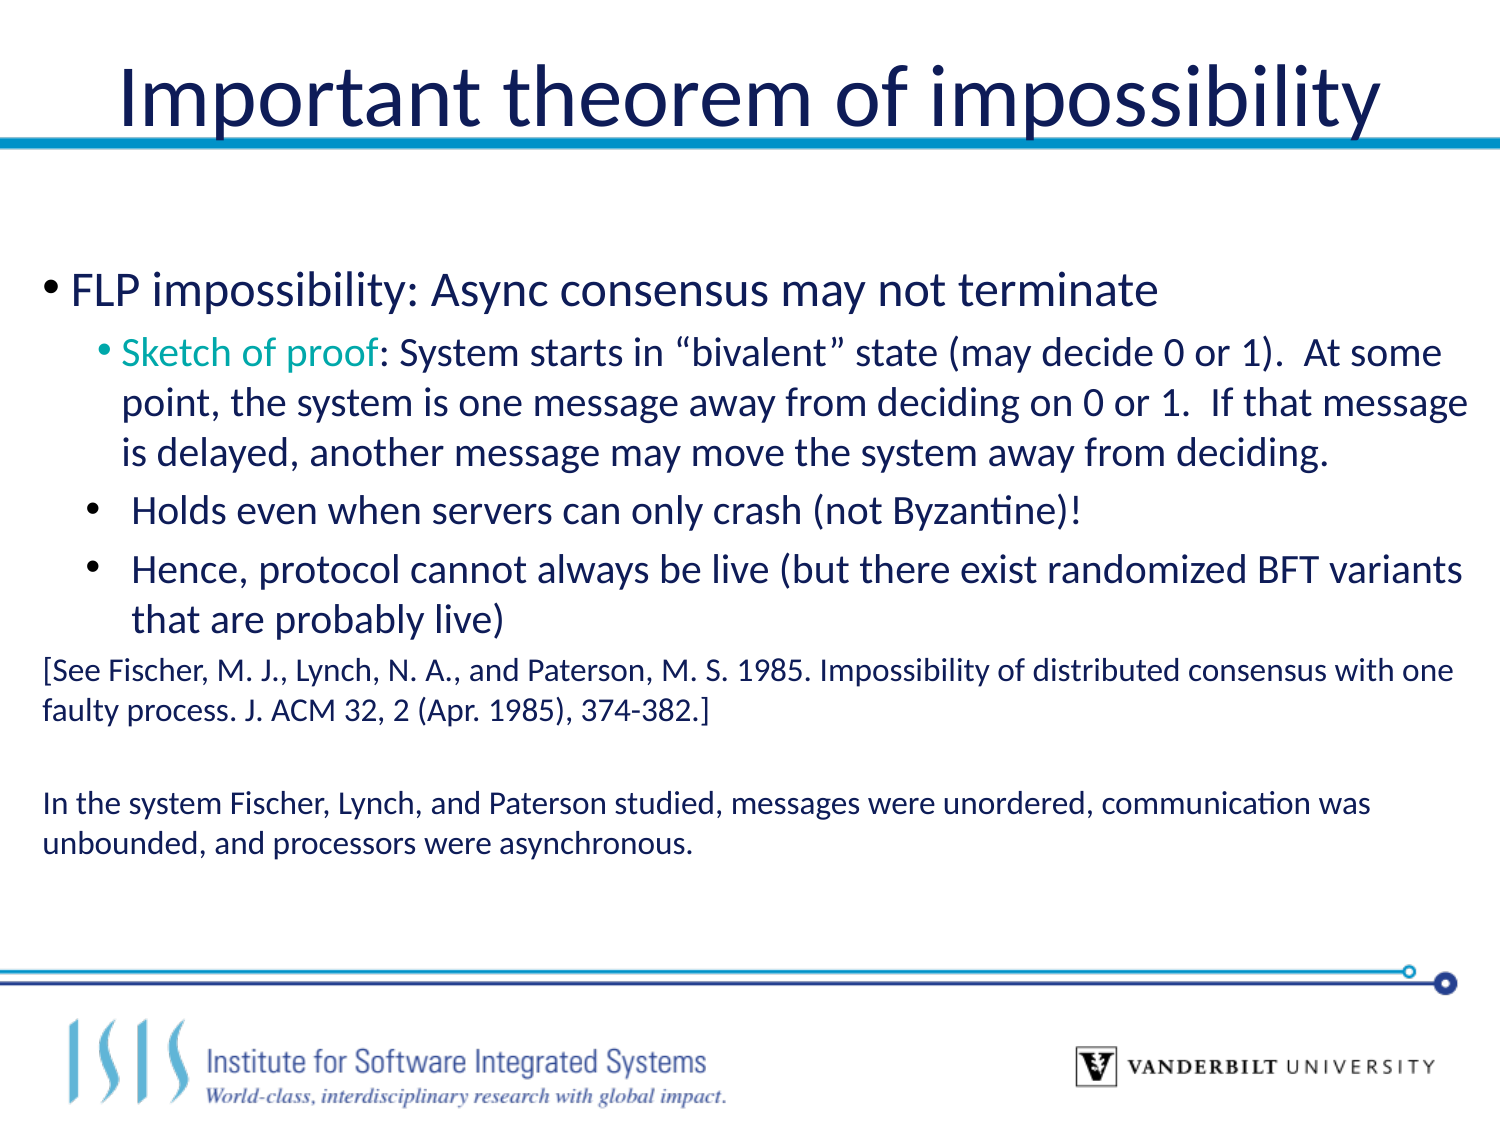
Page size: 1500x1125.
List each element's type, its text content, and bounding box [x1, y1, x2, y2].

list FLP impossibility: Async consensus may not terminate Sketch of proof: System starts in “bivalent” state (may decide 0 or 1). At some point, the system is one message away from deciding on 0 or 1. If that message is delayed, another message may move the system away from deciding. Holds even when servers can only crash (not Byzantine)! Hence, protocol cannot always be live (but there exist randomized BFT variants that are probably live) [See Fischer, M. J., Lynch, N. A., and Paterson, M. S. 1985. Impossibility of distributed consensus with one faulty process. J. ACM 32, 2 (Apr. 1985), 374-382.] In the system Fischer, Lynch, and Paterson studied, messages were unordered, communication was unbounded, and processors were asynchronous. [22, 198, 1500, 1014]
title Important theorem of impossibility [75, 26, 1425, 155]
